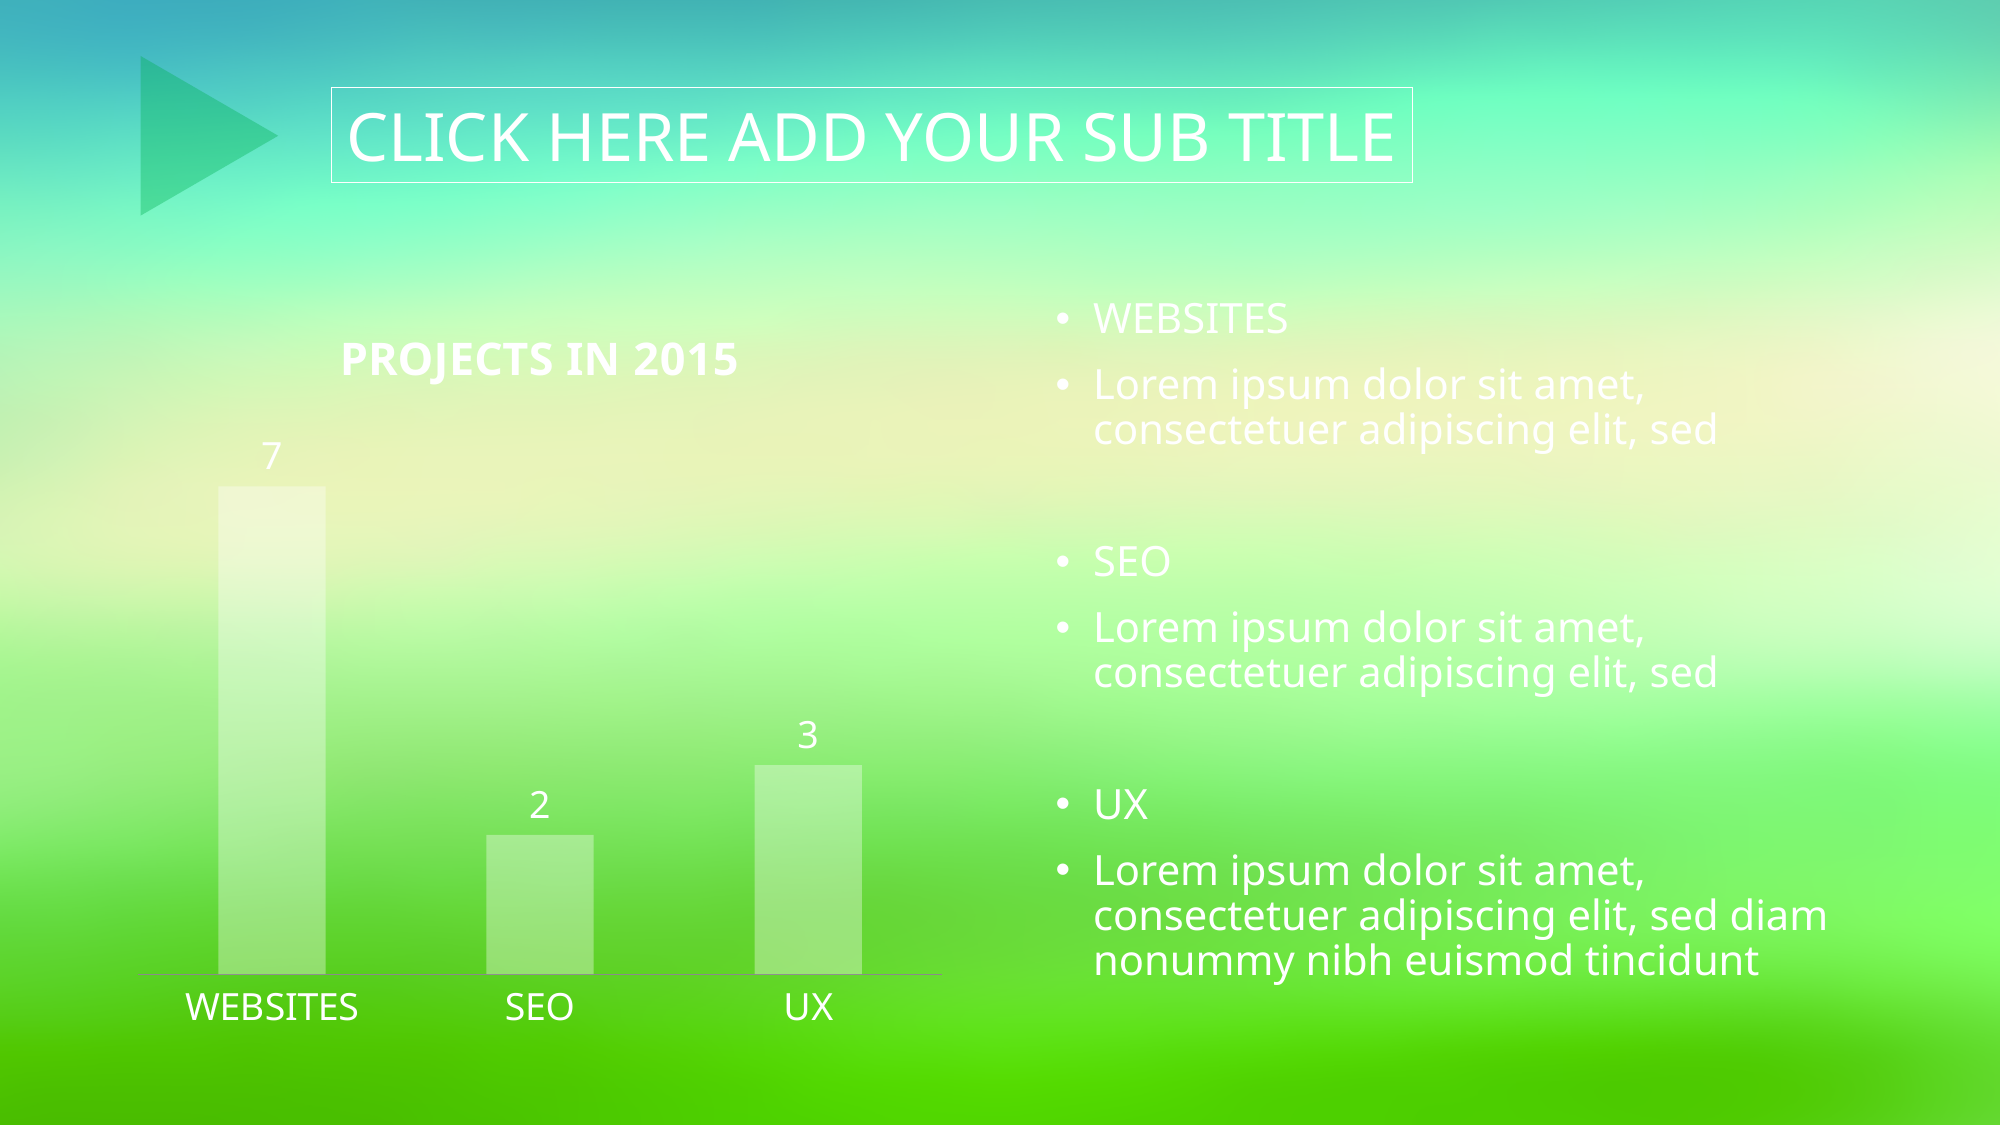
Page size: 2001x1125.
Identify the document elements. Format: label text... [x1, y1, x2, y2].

text_box CLICK HERE ADD YOUR SUB TITLE [331, 87, 1413, 183]
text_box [121, 290, 1879, 1047]
text_box [139, 54, 281, 218]
picture [0, 0, 2000, 1125]
